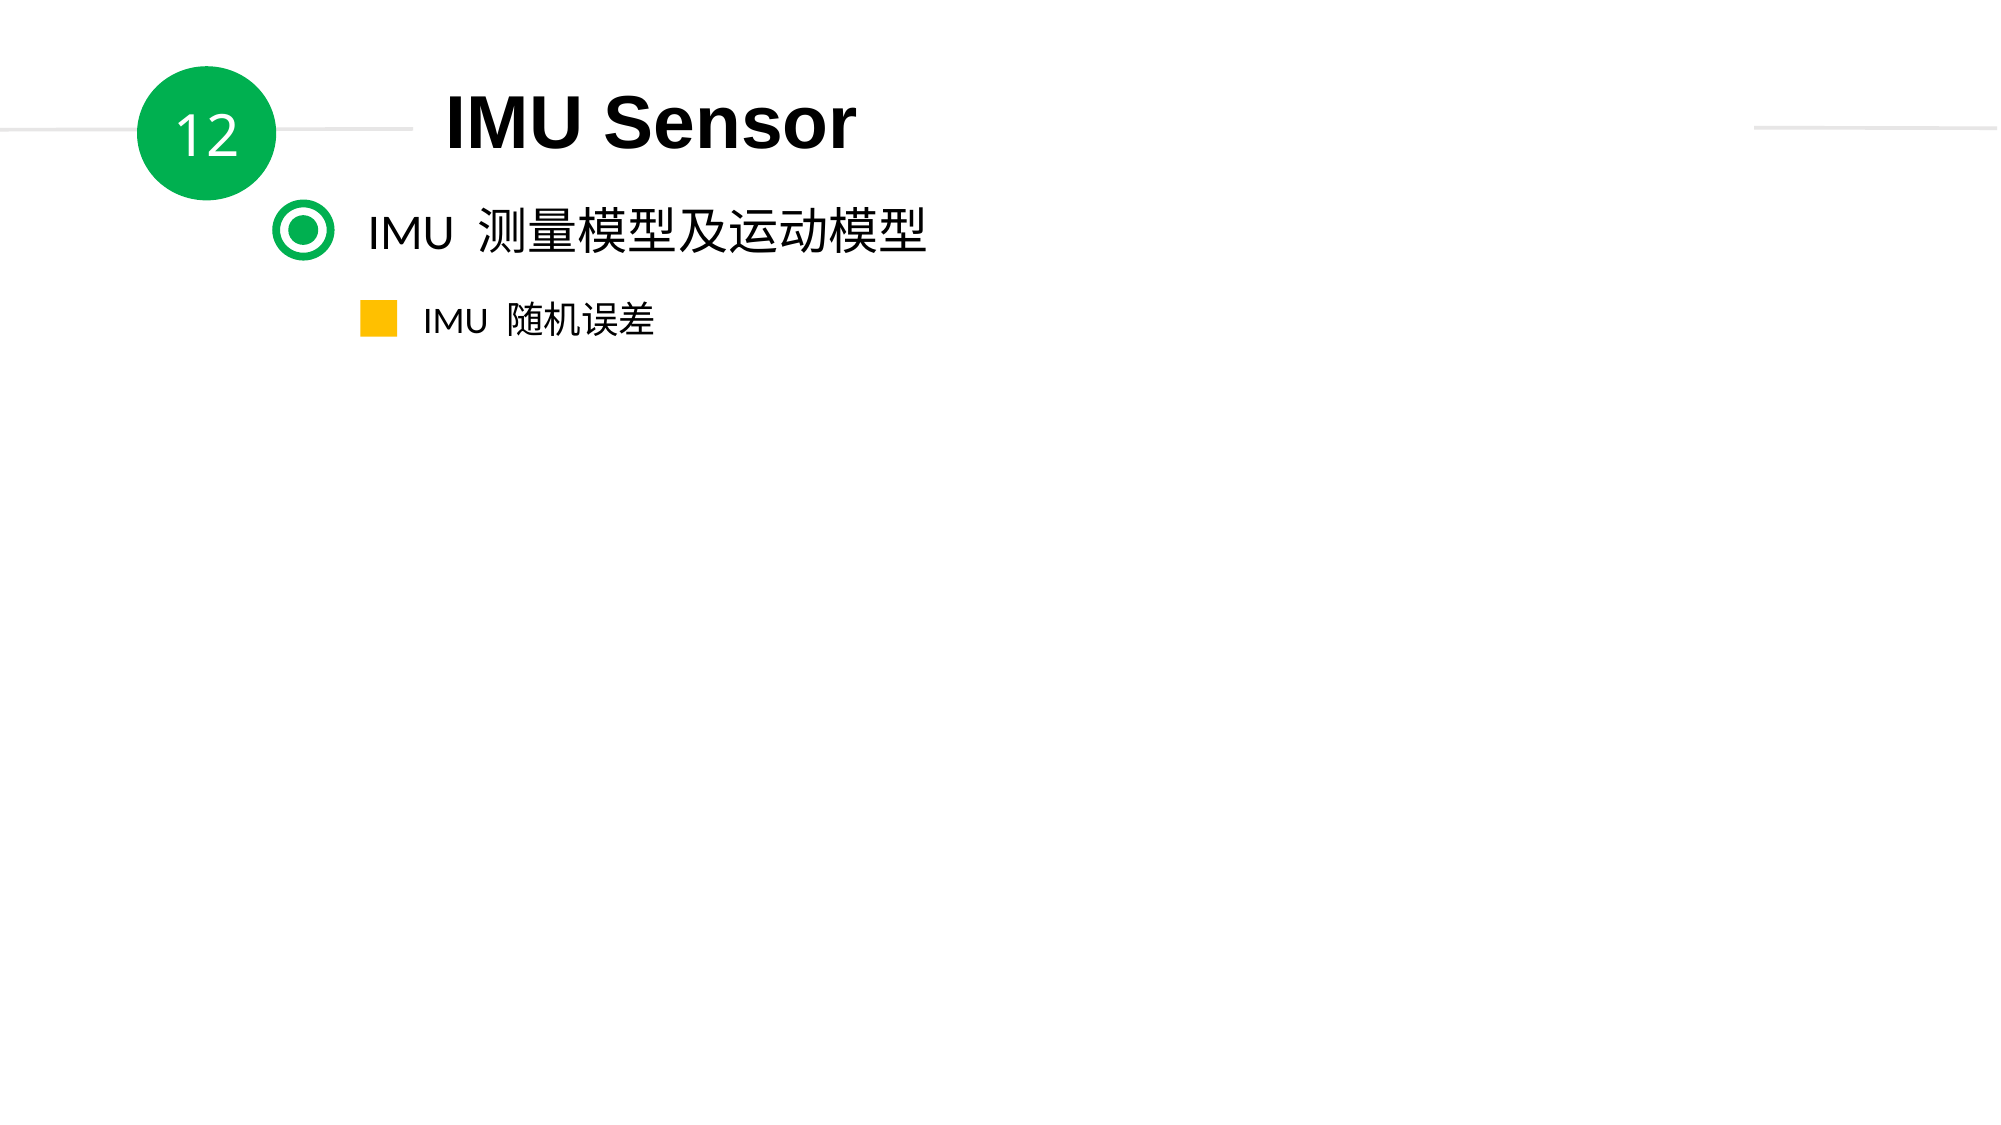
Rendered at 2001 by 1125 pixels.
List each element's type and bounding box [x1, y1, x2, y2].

text_box [276, 192, 1825, 269]
text_box [0, 66, 1998, 201]
text_box [360, 288, 1684, 349]
